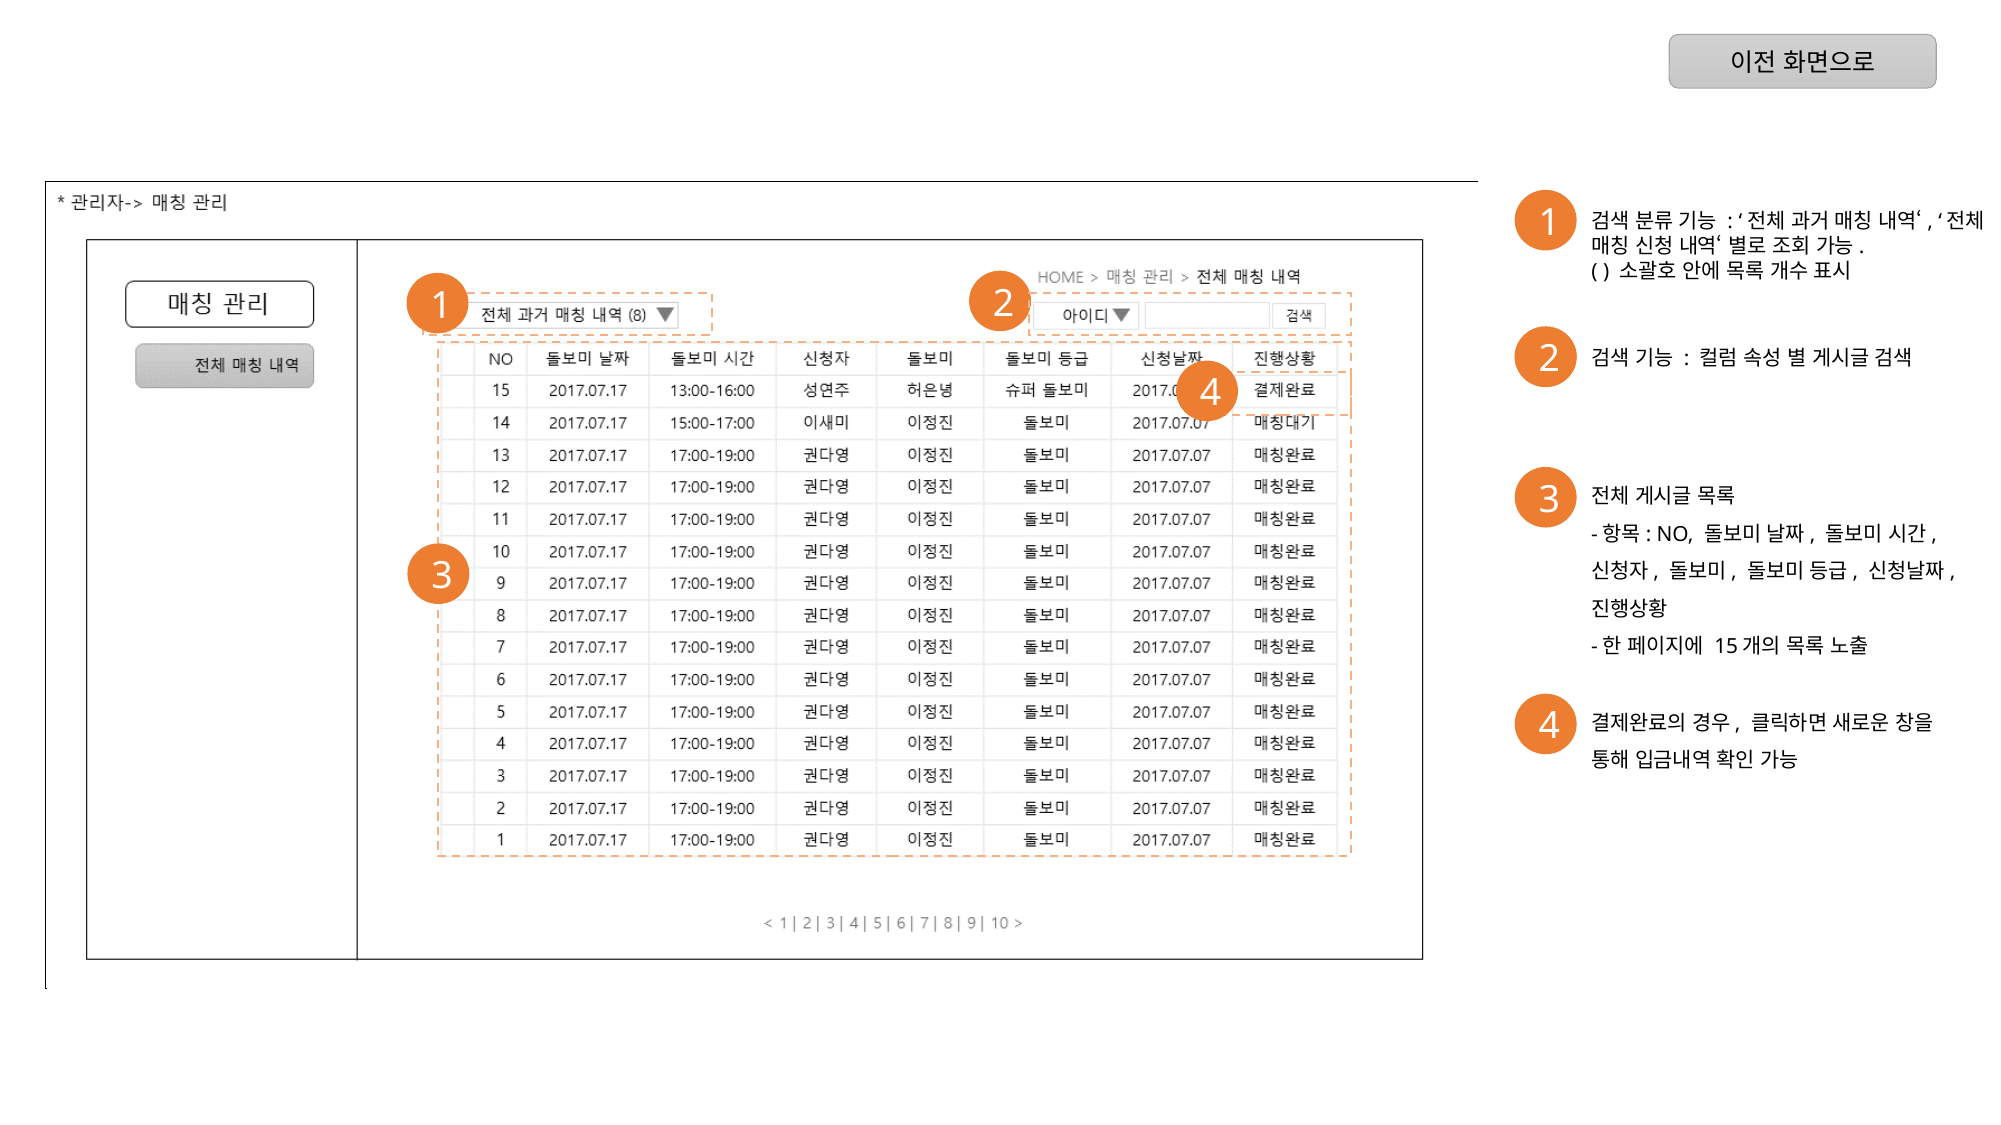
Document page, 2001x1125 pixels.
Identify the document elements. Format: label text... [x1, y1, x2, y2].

text_box 결제완료의 경우, 클릭하면 새로운 창을 통해 입금내역 확인 가능 [1576, 689, 1979, 780]
text_box 1 [1513, 188, 1576, 252]
picture [47, 182, 1478, 989]
text_box 검색 분류 기능 : ‘전체 과거 매칭 내역‘, ‘전체 매칭 신청 내역‘ 별로 조회 가능. ( ) 소괄호 안에 목록 개수 표시 [1576, 200, 2000, 290]
text_box 4 [1513, 692, 1576, 756]
text_box 이전 화면으로 [1668, 33, 1937, 89]
text_box 전체 게시글 목록 -항목: NO, 돌보미 날짜, 돌보미 시간, 신청자, 돌보미, 돌보미 등급, 신청날짜, 진행상황 -한 페이지에 15개의 목록 노출 [1576, 462, 1979, 665]
text_box 검색 기능 : 컬럼 속성 별 게시글 검색 [1576, 337, 1964, 378]
text_box [44, 180, 1478, 990]
text_box 3 [1513, 465, 1576, 529]
text_box 2 [1513, 325, 1576, 389]
